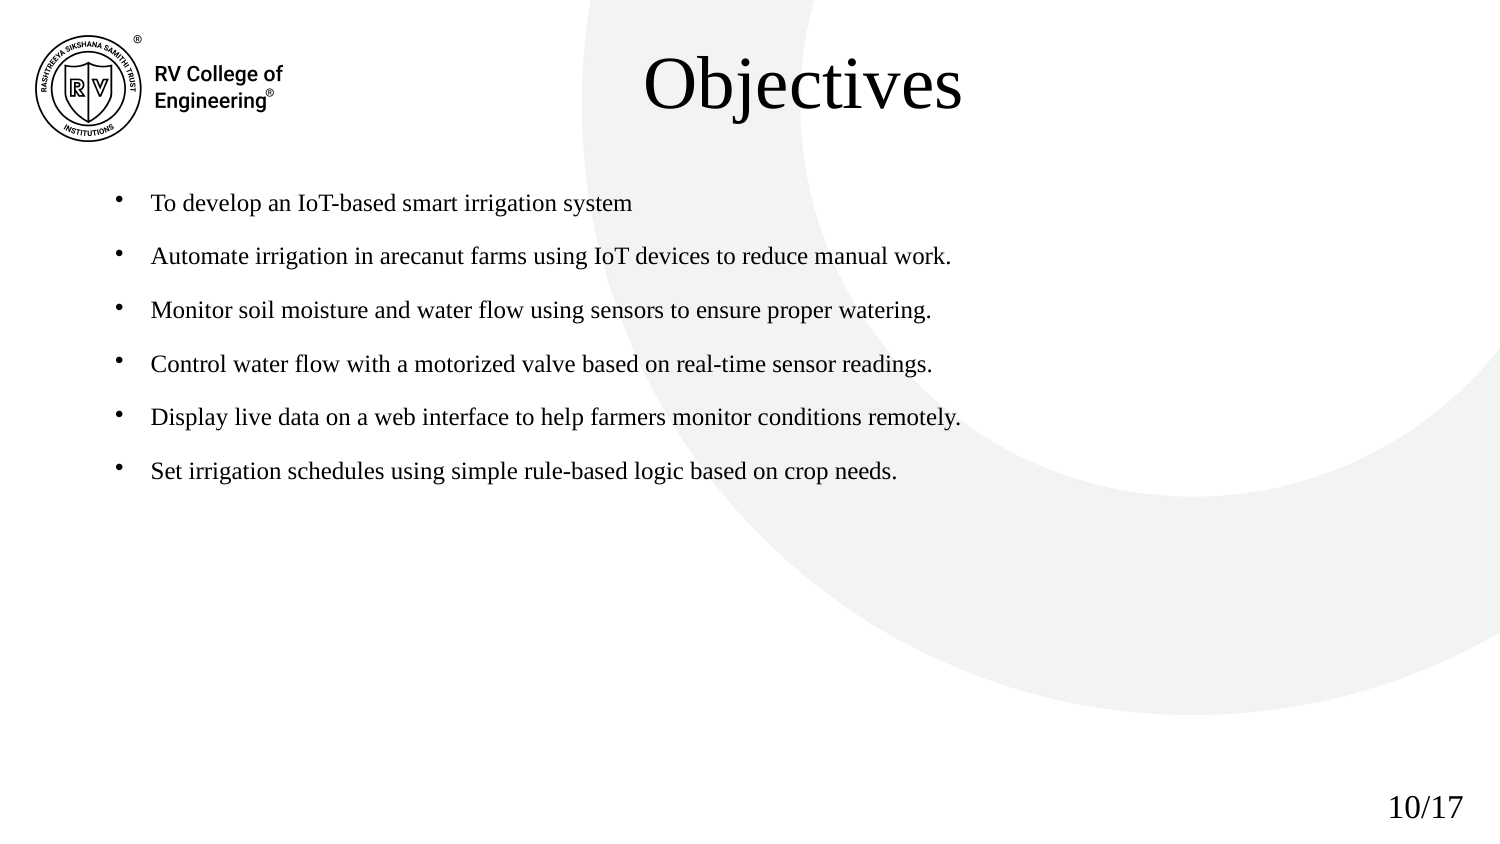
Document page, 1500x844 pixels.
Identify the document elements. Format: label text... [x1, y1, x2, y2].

picture [0, 0, 1500, 844]
text_box To develop an IoT-based smart irrigation system Automate irrigation in arecanut farms using IoT devices to reduce manual work. Monitor soil moisture and water flow using sensors to ensure proper watering. Control water flow with a motorized valve based on real-time sensor readings. Display live data on a web interface to help farmers monitor conditions remotely. Set irrigation schedules using simple rule-based logic based on crop needs. [100, 178, 1367, 673]
text_box Objectives [313, 22, 1315, 128]
text_box 10/17 [1372, 777, 1486, 830]
